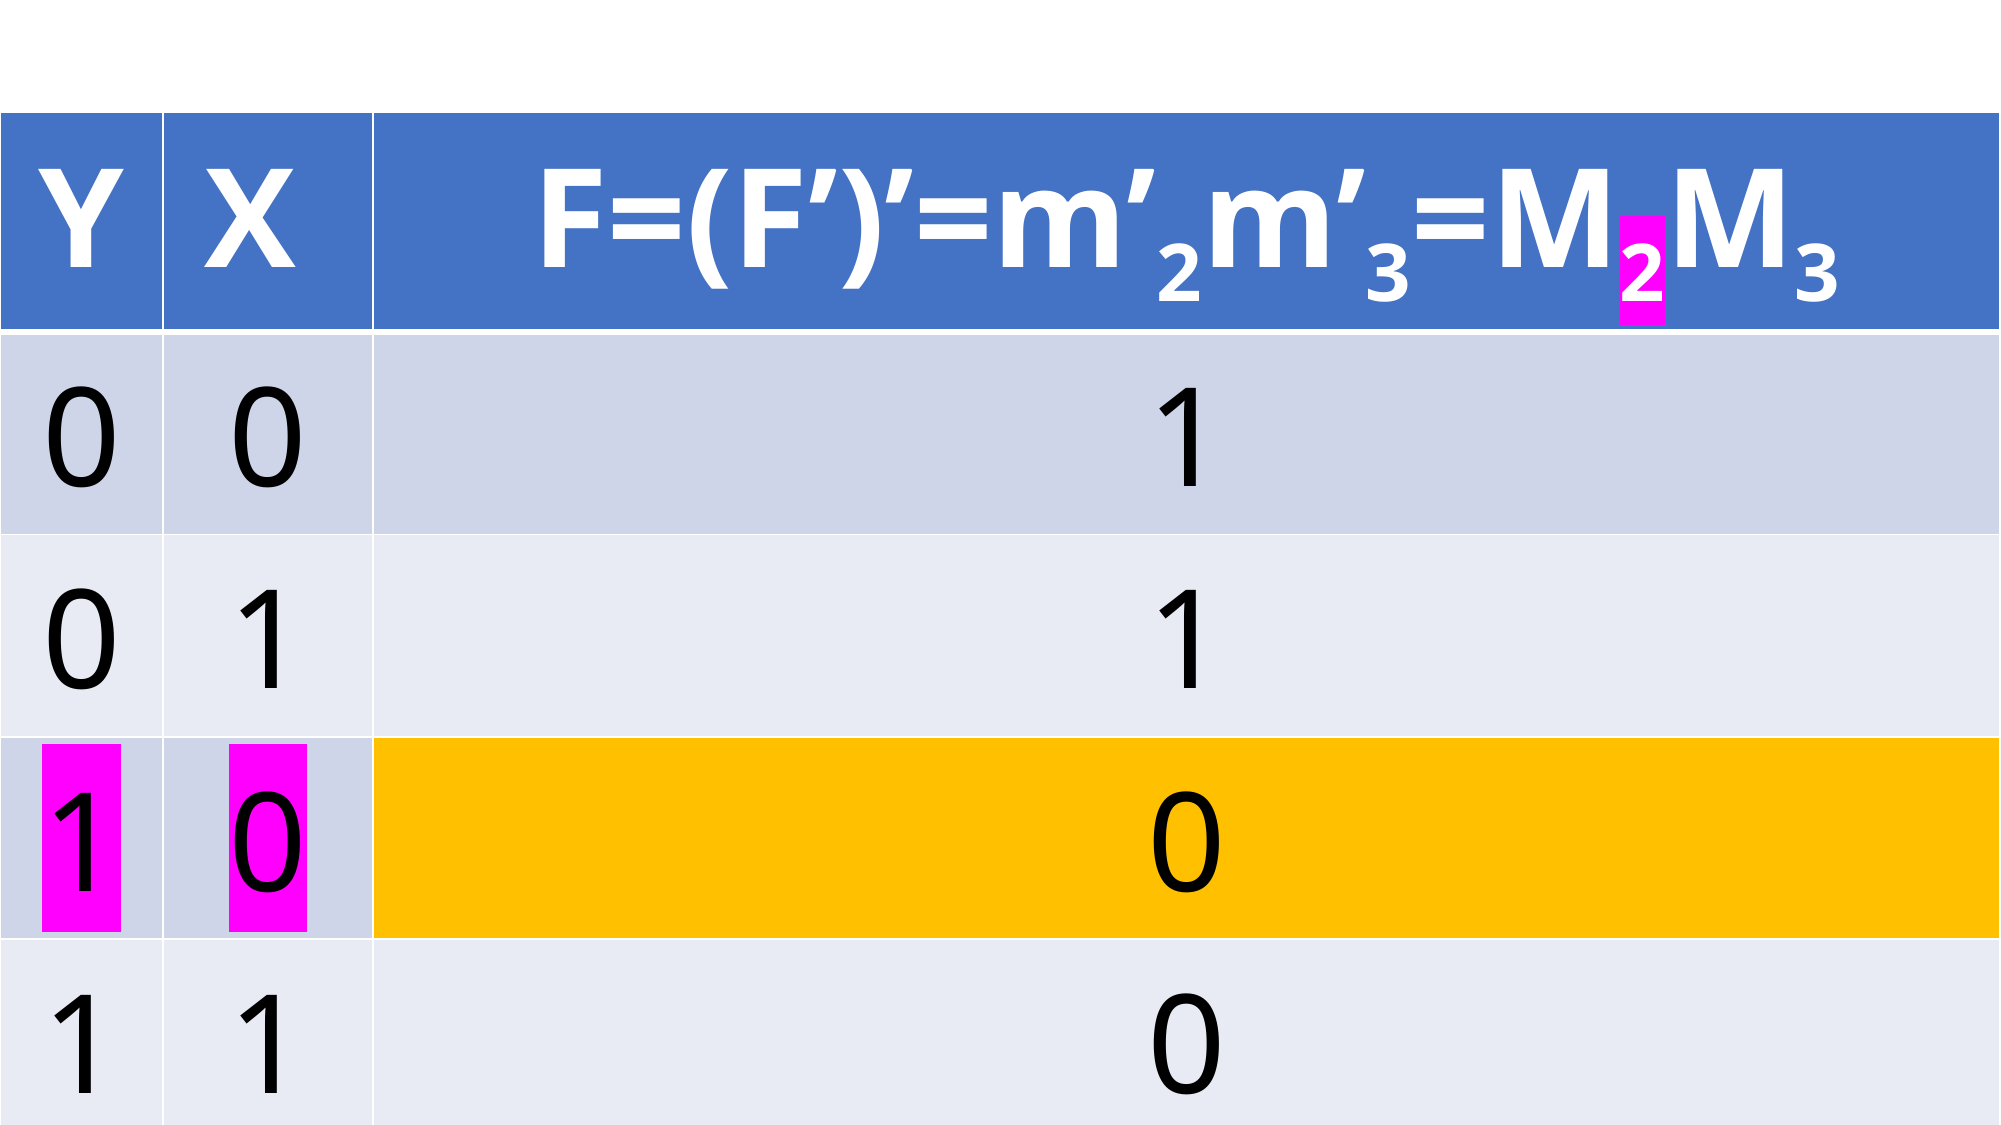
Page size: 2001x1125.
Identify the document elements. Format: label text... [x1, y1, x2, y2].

table_cell 0 [164, 738, 372, 938]
table_cell 1 [1, 940, 162, 1125]
table_cell 0 [164, 335, 372, 534]
table_header F=(F’)’=m’2m’3=M2M3 [374, 113, 1999, 329]
table_header Y [1, 113, 162, 329]
table_cell 1 [1, 738, 162, 938]
table_header X [164, 113, 372, 329]
table_cell 0 [1, 535, 162, 736]
table_cell 1 [164, 940, 372, 1125]
table_cell 1 [164, 535, 372, 736]
table_cell 0 [374, 738, 1999, 938]
table_cell 0 [374, 940, 1999, 1125]
table_cell 1 [374, 335, 1999, 534]
table_cell 1 [374, 535, 1999, 736]
table_cell 0 [1, 335, 162, 534]
